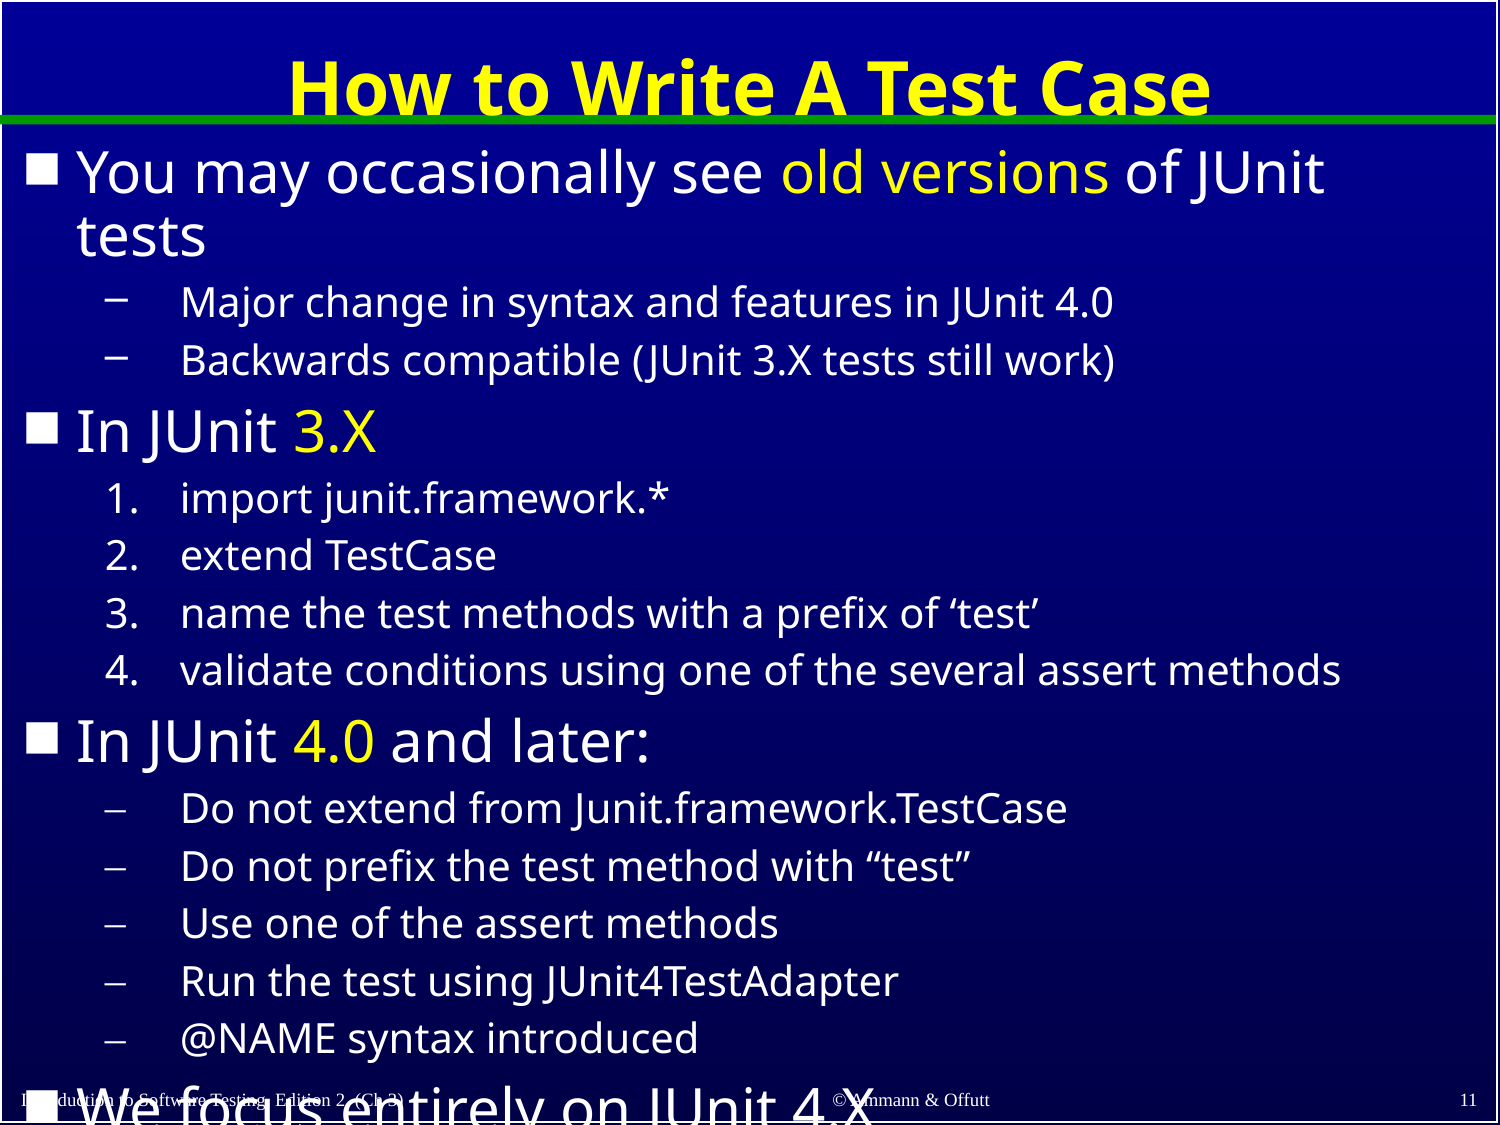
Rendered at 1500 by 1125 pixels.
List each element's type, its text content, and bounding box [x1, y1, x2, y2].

list You may occasionally see old versions of JUnit tests Major change in syntax and features in JUnit 4.0 Backwards compatible (JUnit 3.X tests still work) In JUnit 3.X import junit.framework.* extend TestCase name the test methods with a prefix of ‘test’ validate conditions using one of the several assert methods In JUnit 4.0 and later: Do not extend from Junit.framework.TestCase Do not prefix the test method with “test” Use one of the assert methods Run the test using JUnit4TestAdapter @NAME syntax introduced We focus entirely on JUnit 4.X [14, 135, 1486, 1047]
slide_number Introduction to Software Testing, Edition 2 (Ch 3) [5, 1077, 637, 1119]
title How to Write A Test Case [7, 15, 1493, 167]
slide_number 11 [1179, 1074, 1493, 1119]
footer © Ammann & Offutt [673, 1075, 1149, 1119]
